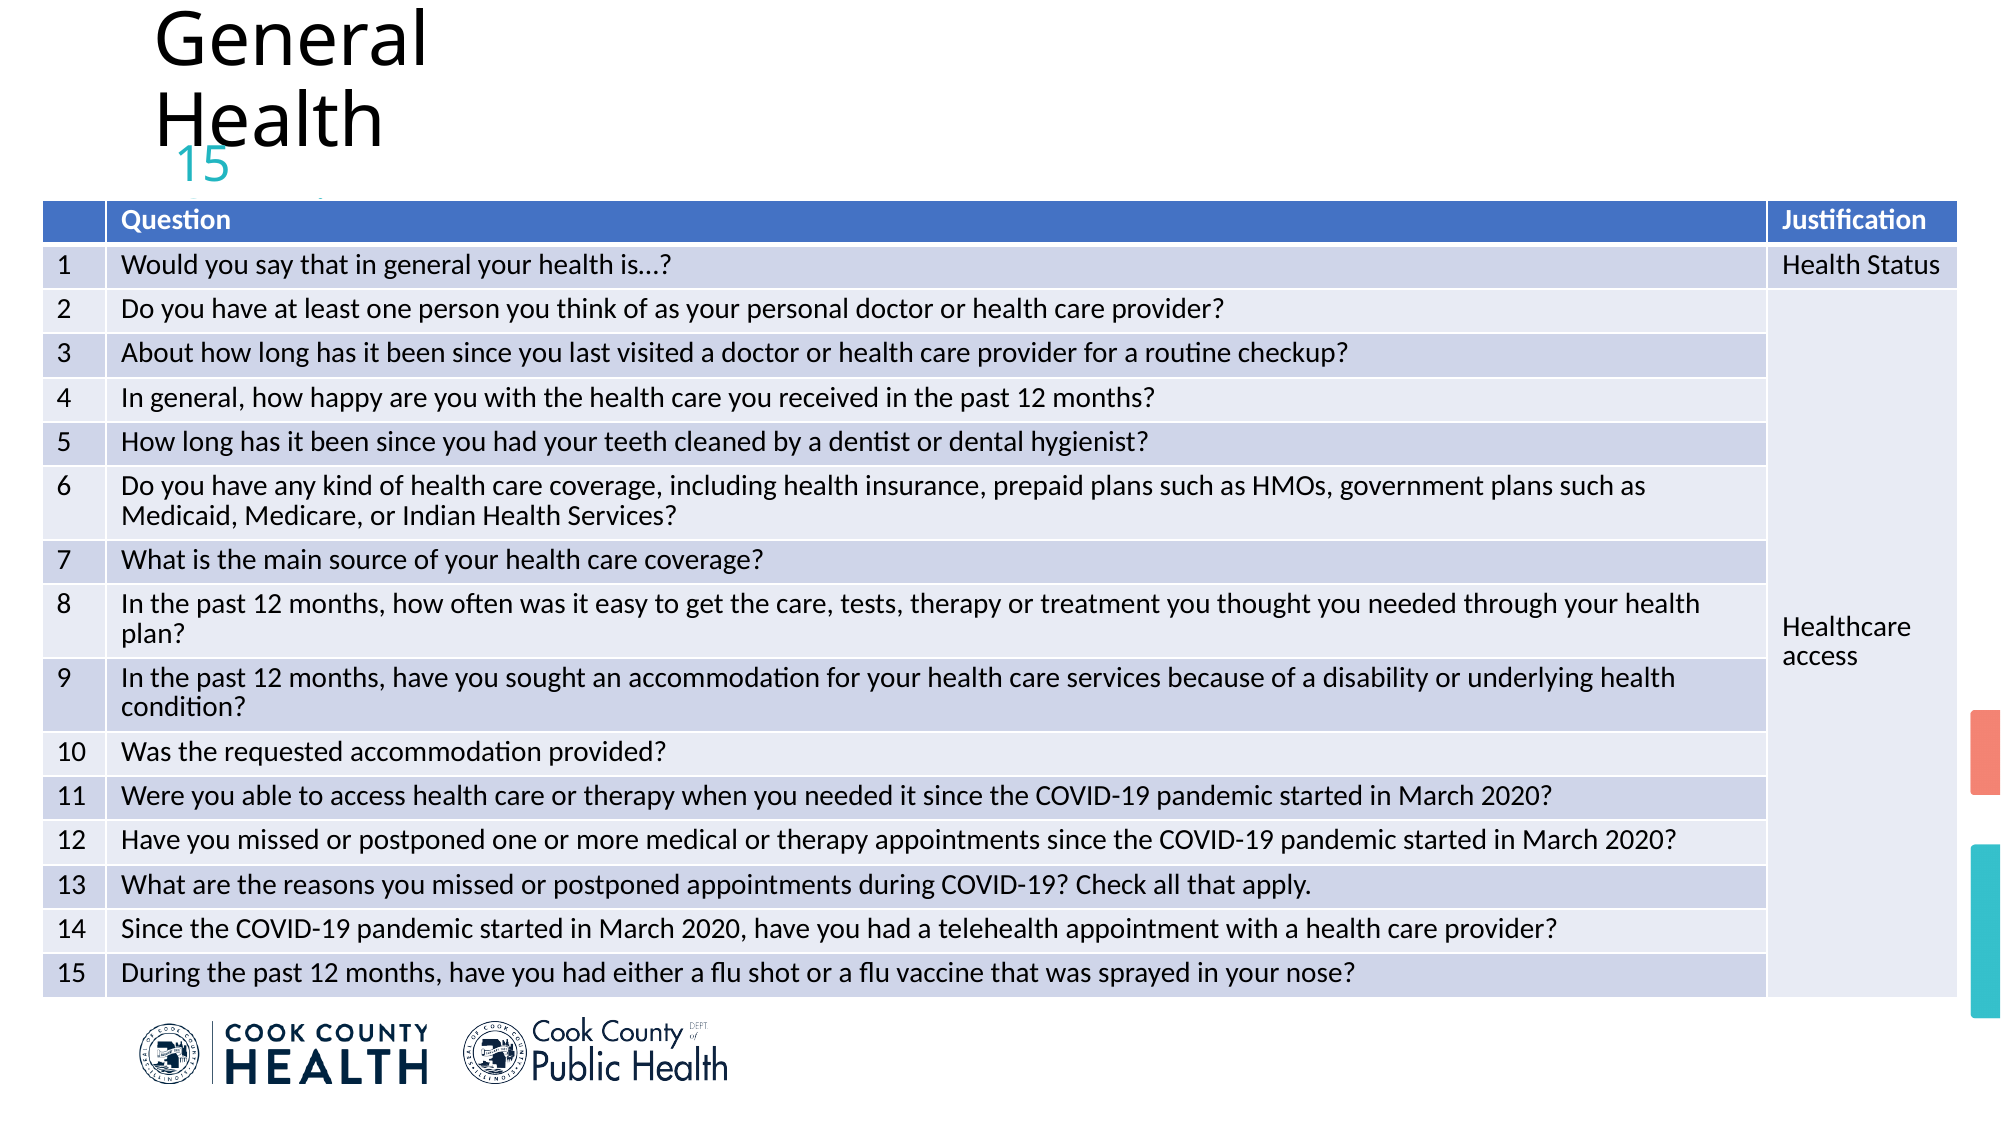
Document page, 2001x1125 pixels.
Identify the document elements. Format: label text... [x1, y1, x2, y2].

table_cell What are the reasons you missed or postponed appointments during COVID-19? Check all that apply. [107, 866, 1766, 908]
table_cell In the past 12 months, have you sought an accommodation for your health care services because of a disability or underlying health condition? [107, 659, 1766, 731]
table_cell Were you able to access health care or therapy when you needed it since the COVID-19 pandemic started in March 2020? [107, 777, 1766, 819]
table_cell 6 [43, 467, 105, 539]
table_cell What is the main source of your health care coverage? [107, 541, 1766, 583]
table_cell 9 [43, 659, 105, 731]
table_cell About how long has it been since you last visited a doctor or health care provider for a routine checkup? [107, 334, 1766, 377]
table_cell In general, how happy are you with the health care you received in the past 12 months? [107, 379, 1766, 421]
table_cell How long has it been since you had your teeth cleaned by a dentist or dental hygienist? [107, 423, 1766, 465]
table_cell Was the requested accommodation provided? [107, 733, 1766, 775]
table_cell 7 [43, 541, 105, 583]
title General Health [138, 33, 677, 131]
table_cell Do you have at least one person you think of as your personal doctor or health care provider? [107, 290, 1766, 332]
table_cell 4 [43, 379, 105, 421]
table_cell Would you say that in general your health is…? [107, 247, 1766, 288]
table_cell During the past 12 months, have you had either a flu shot or a flu vaccine that was sprayed in your nose? [107, 954, 1766, 997]
list 15 Questions [159, 130, 487, 199]
table_cell 2 [43, 290, 105, 332]
table_cell 13 [43, 866, 105, 908]
table_cell Since the COVID-19 pandemic started in March 2020, have you had a telehealth appointment with a health care provider? [107, 910, 1766, 952]
picture [463, 1017, 727, 1084]
table_cell In the past 12 months, how often was it easy to get the care, tests, therapy or treatment you thought you needed through your health plan? [107, 585, 1766, 657]
table_cell 14 [43, 910, 105, 952]
picture [1777, 648, 2001, 1079]
table_header Justification [1768, 201, 1957, 242]
table_cell 11 [43, 777, 105, 819]
table_cell 12 [43, 821, 105, 864]
table_cell Healthcare access [1768, 290, 1957, 997]
table_cell 5 [43, 423, 105, 465]
table_header Question [107, 201, 1766, 242]
table_cell 3 [43, 334, 105, 377]
table_cell 10 [43, 733, 105, 775]
table_cell 8 [43, 585, 105, 657]
table_cell Health Status [1768, 247, 1957, 288]
table_cell Have you missed or postponed one or more medical or therapy appointments since the COVID-19 pandemic started in March 2020? [107, 821, 1766, 864]
table_cell 15 [43, 954, 105, 997]
table_header [43, 201, 105, 242]
table_cell 1 [43, 247, 105, 288]
table_cell Do you have any kind of health care coverage, including health insurance, prepaid plans such as HMOs, government plans such as Medicaid, Medicare, or Indian Health Services? [107, 467, 1766, 539]
